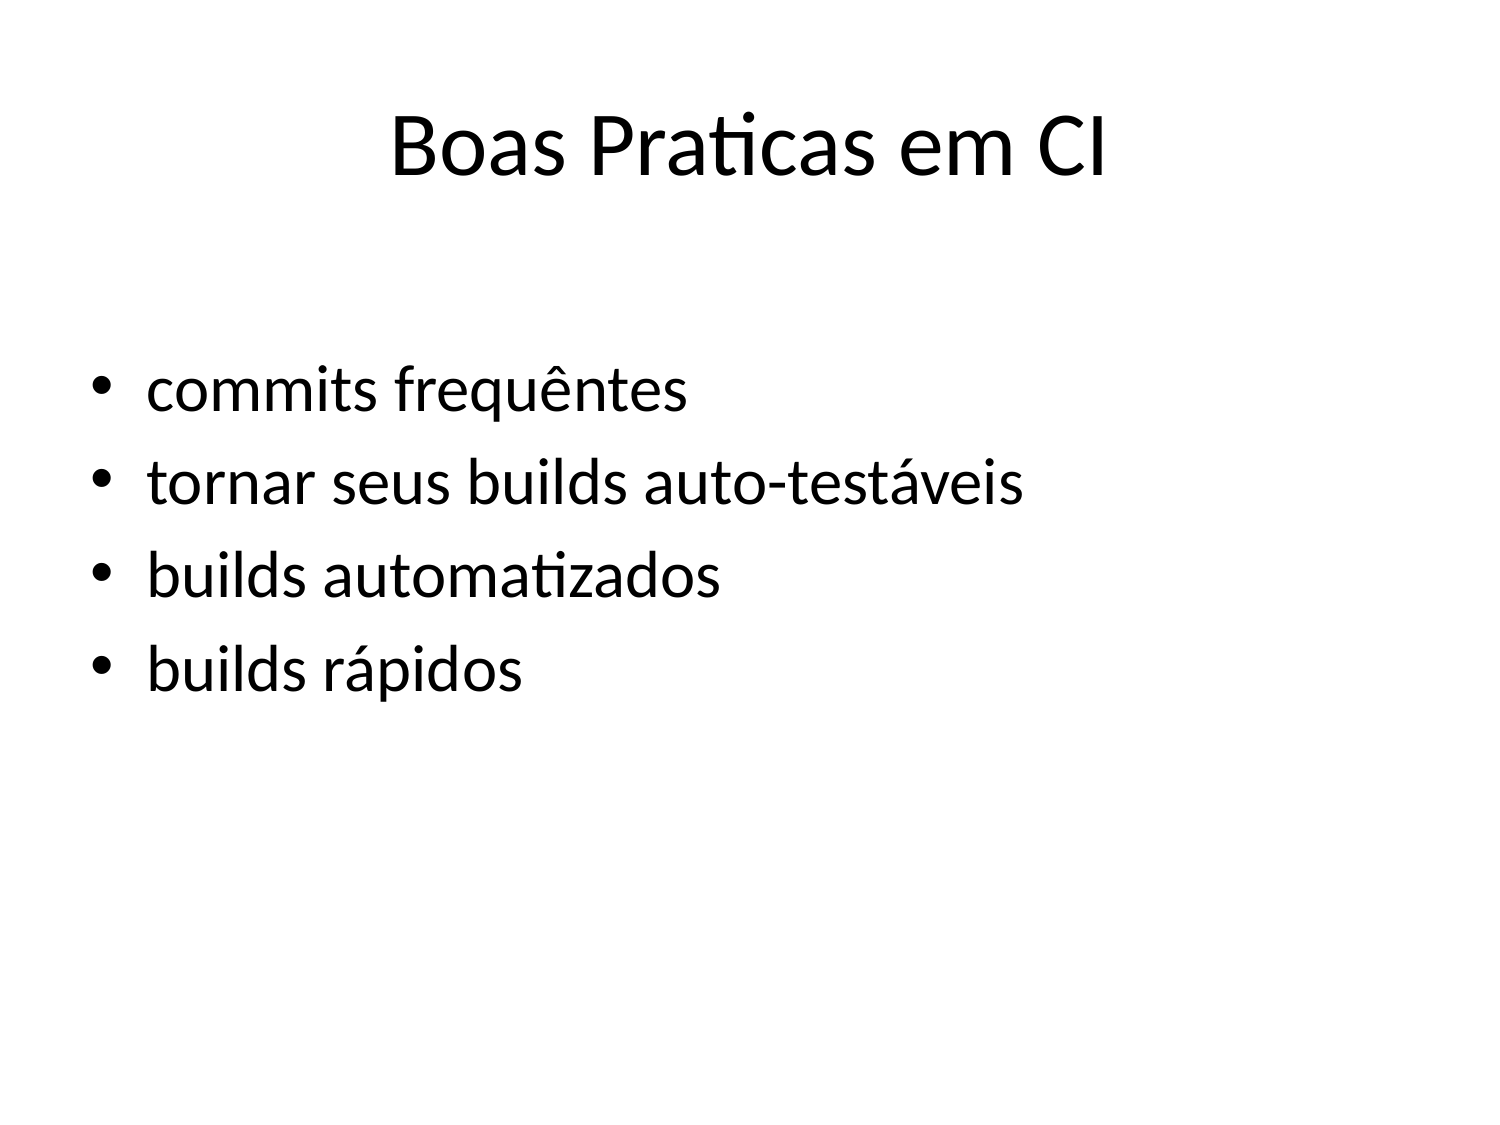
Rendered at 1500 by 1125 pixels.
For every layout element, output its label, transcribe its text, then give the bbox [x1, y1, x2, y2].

title Boas Praticas em CI [75, 45, 1425, 233]
list commits frequêntes tornar seus builds auto-testáveis builds automatizados builds rápidos [75, 243, 1425, 986]
